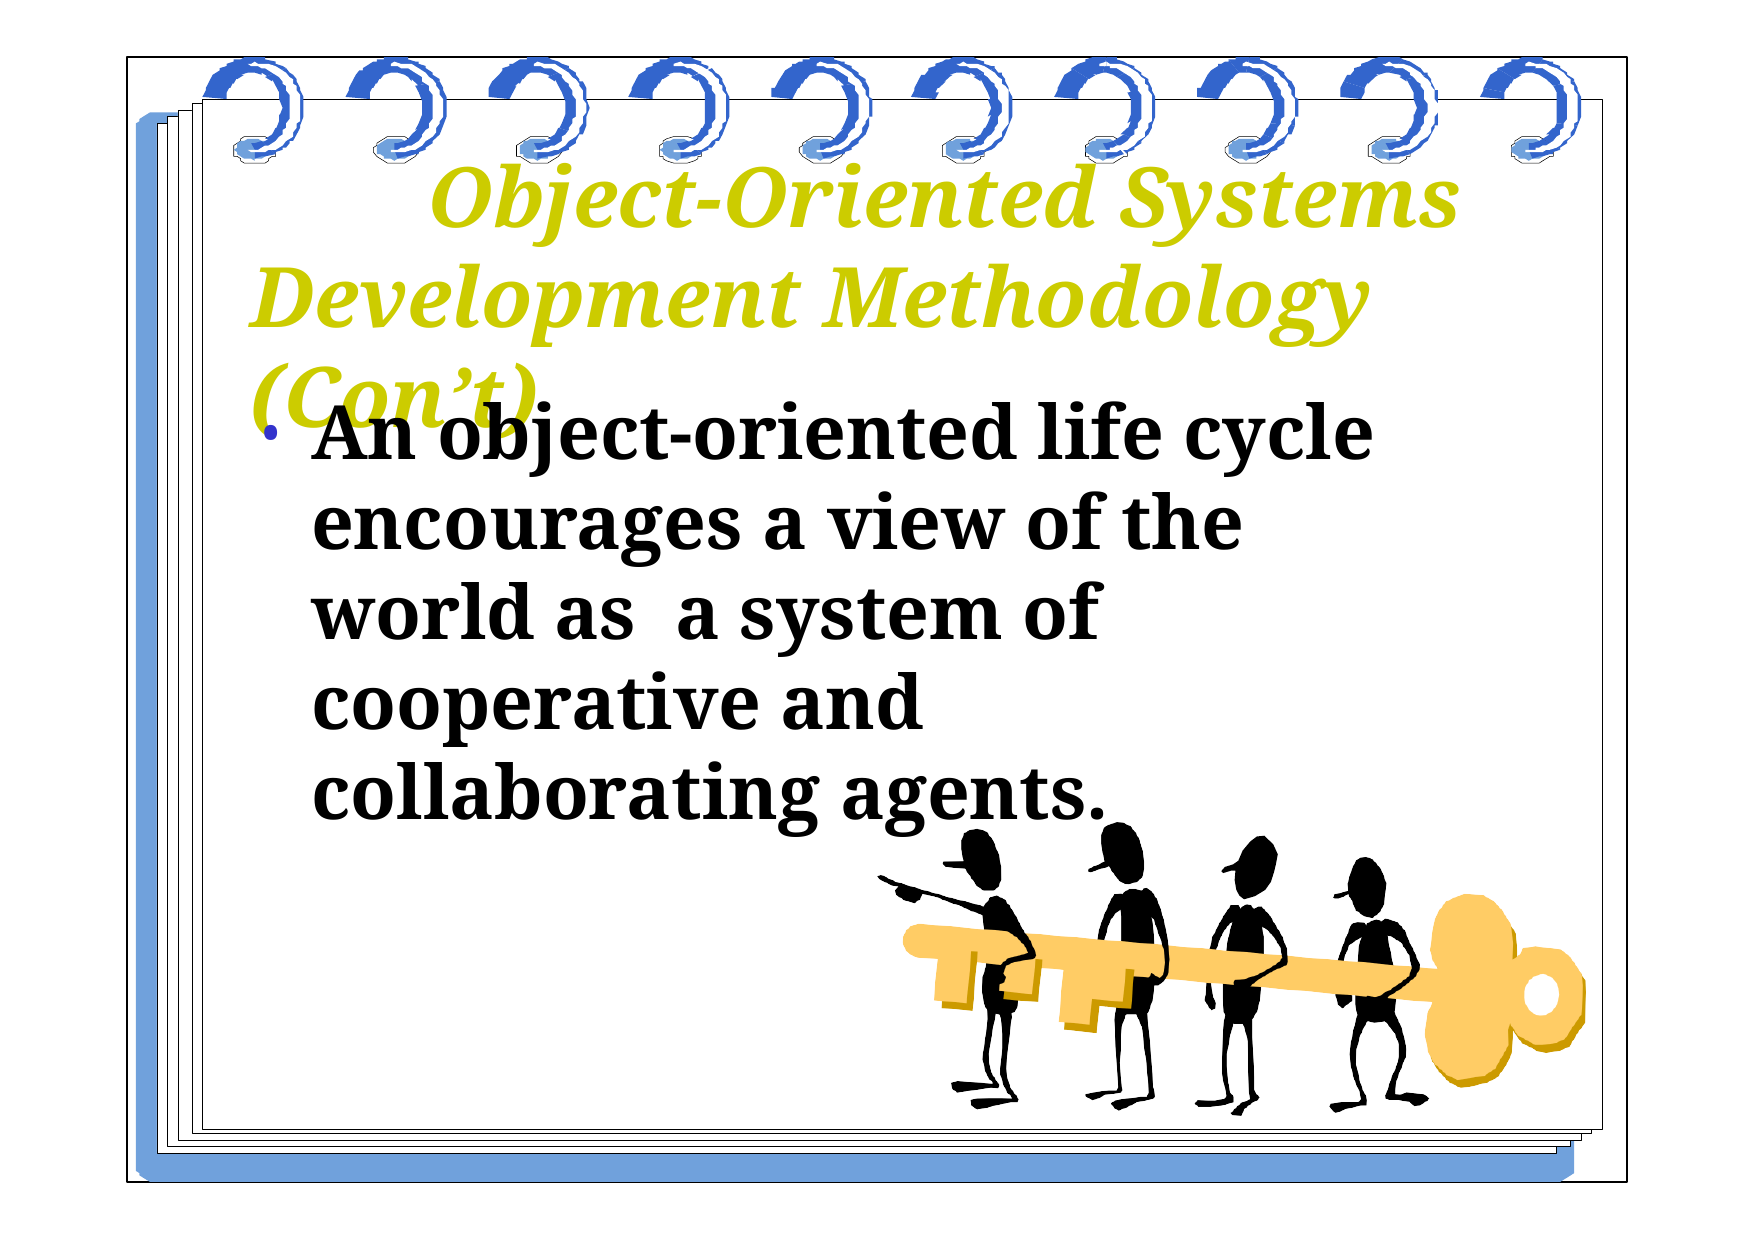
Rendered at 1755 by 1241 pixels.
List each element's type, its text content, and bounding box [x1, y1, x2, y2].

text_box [876, 822, 1586, 1116]
text_box An object-oriented life cycle encourages a view of the world as a system of cooperative and collaborating agents. [252, 382, 1468, 835]
title Object-Oriented Systems Development Methodology (Con’t) [210, 142, 1544, 445]
